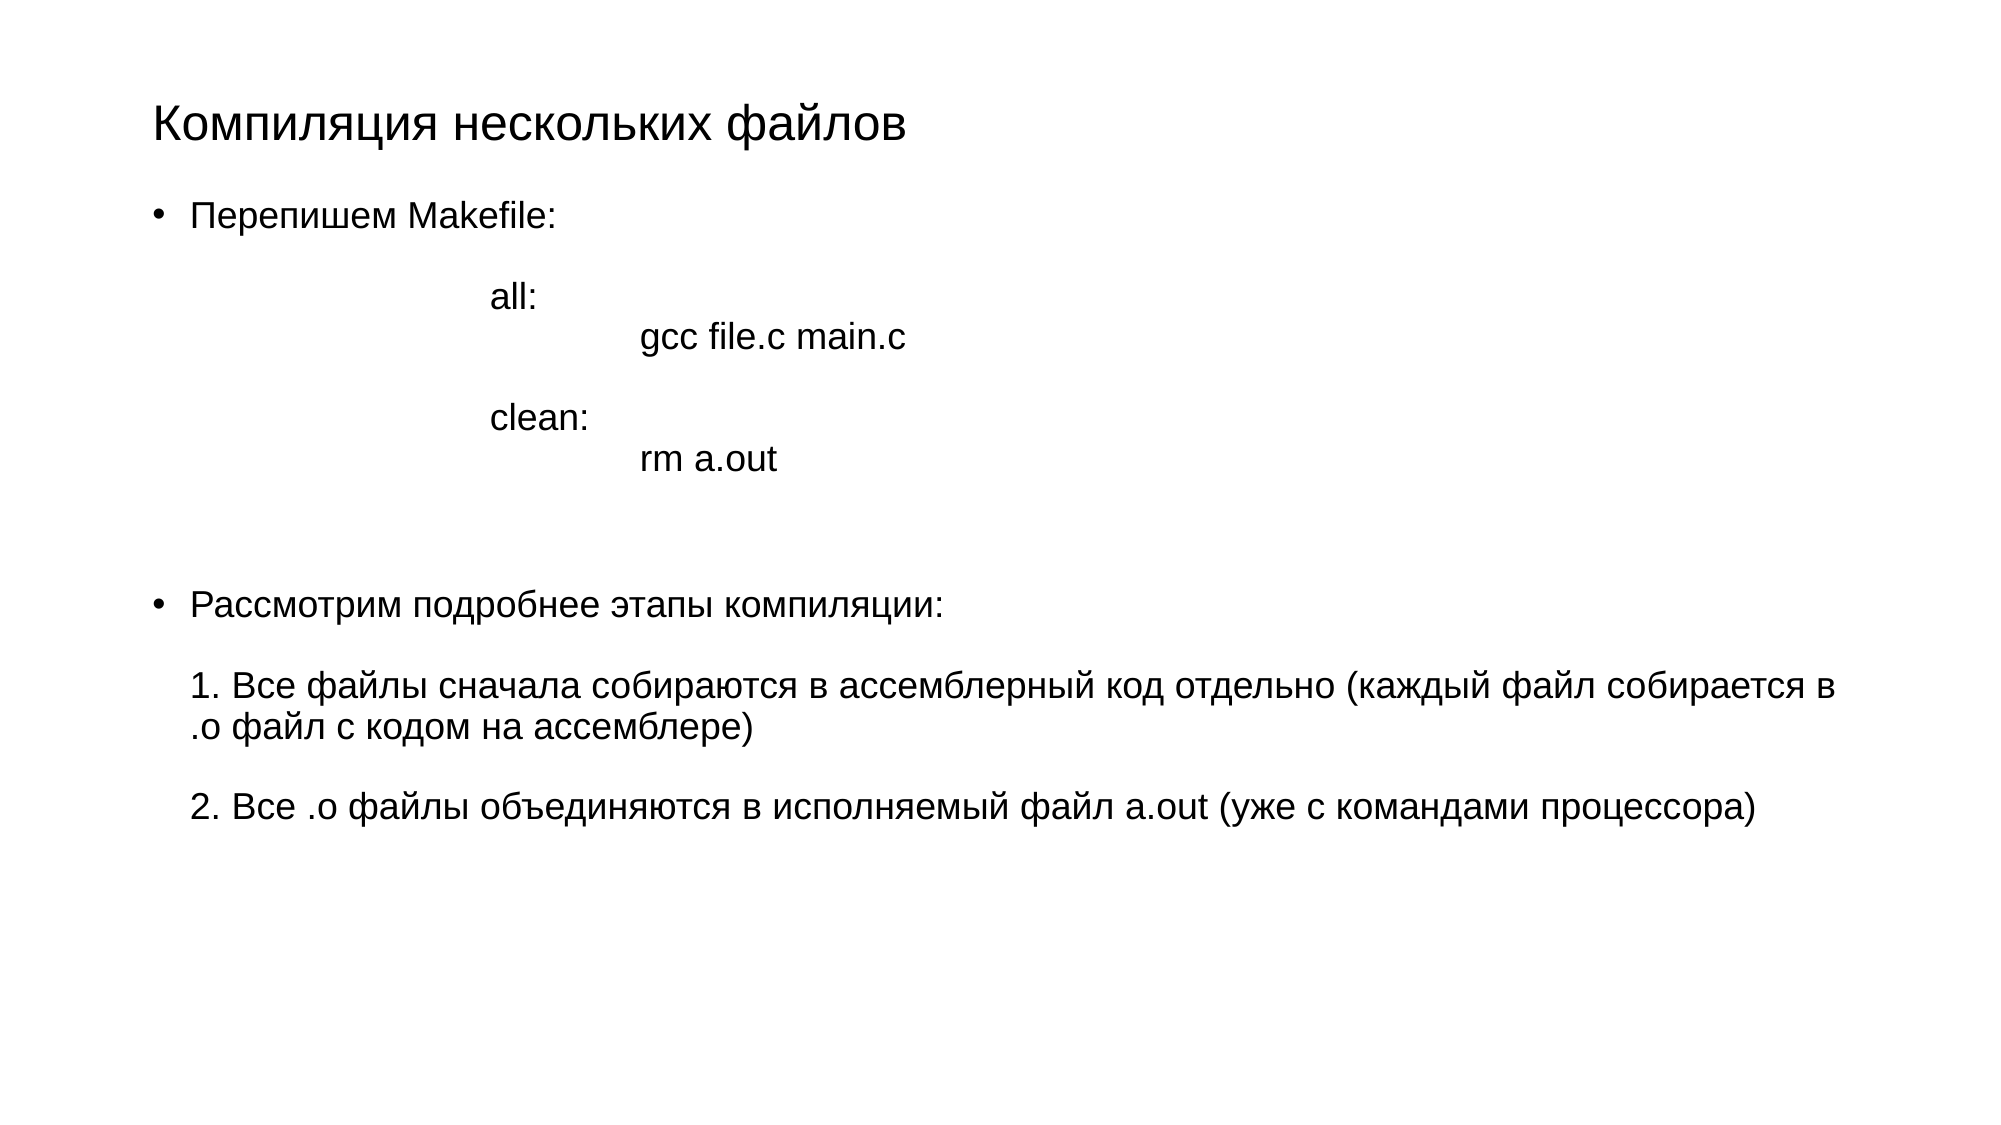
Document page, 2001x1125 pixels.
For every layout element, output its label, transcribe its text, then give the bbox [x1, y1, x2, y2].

list Перепишем Makefile: all: gcc file.c main.c clean: rm a.out Рассмотрим подробнее этапы компиляции: 1. Все файлы сначала собираются в ассемблерный код отдельно (каждый файл собирается в .o файл с кодом на ассемблере) 2. Все .o файлы объединяются в исполняемый файл a.out (уже с командами процессора) [137, 188, 1863, 1014]
title Компиляция нескольких файлов [137, 59, 1863, 188]
